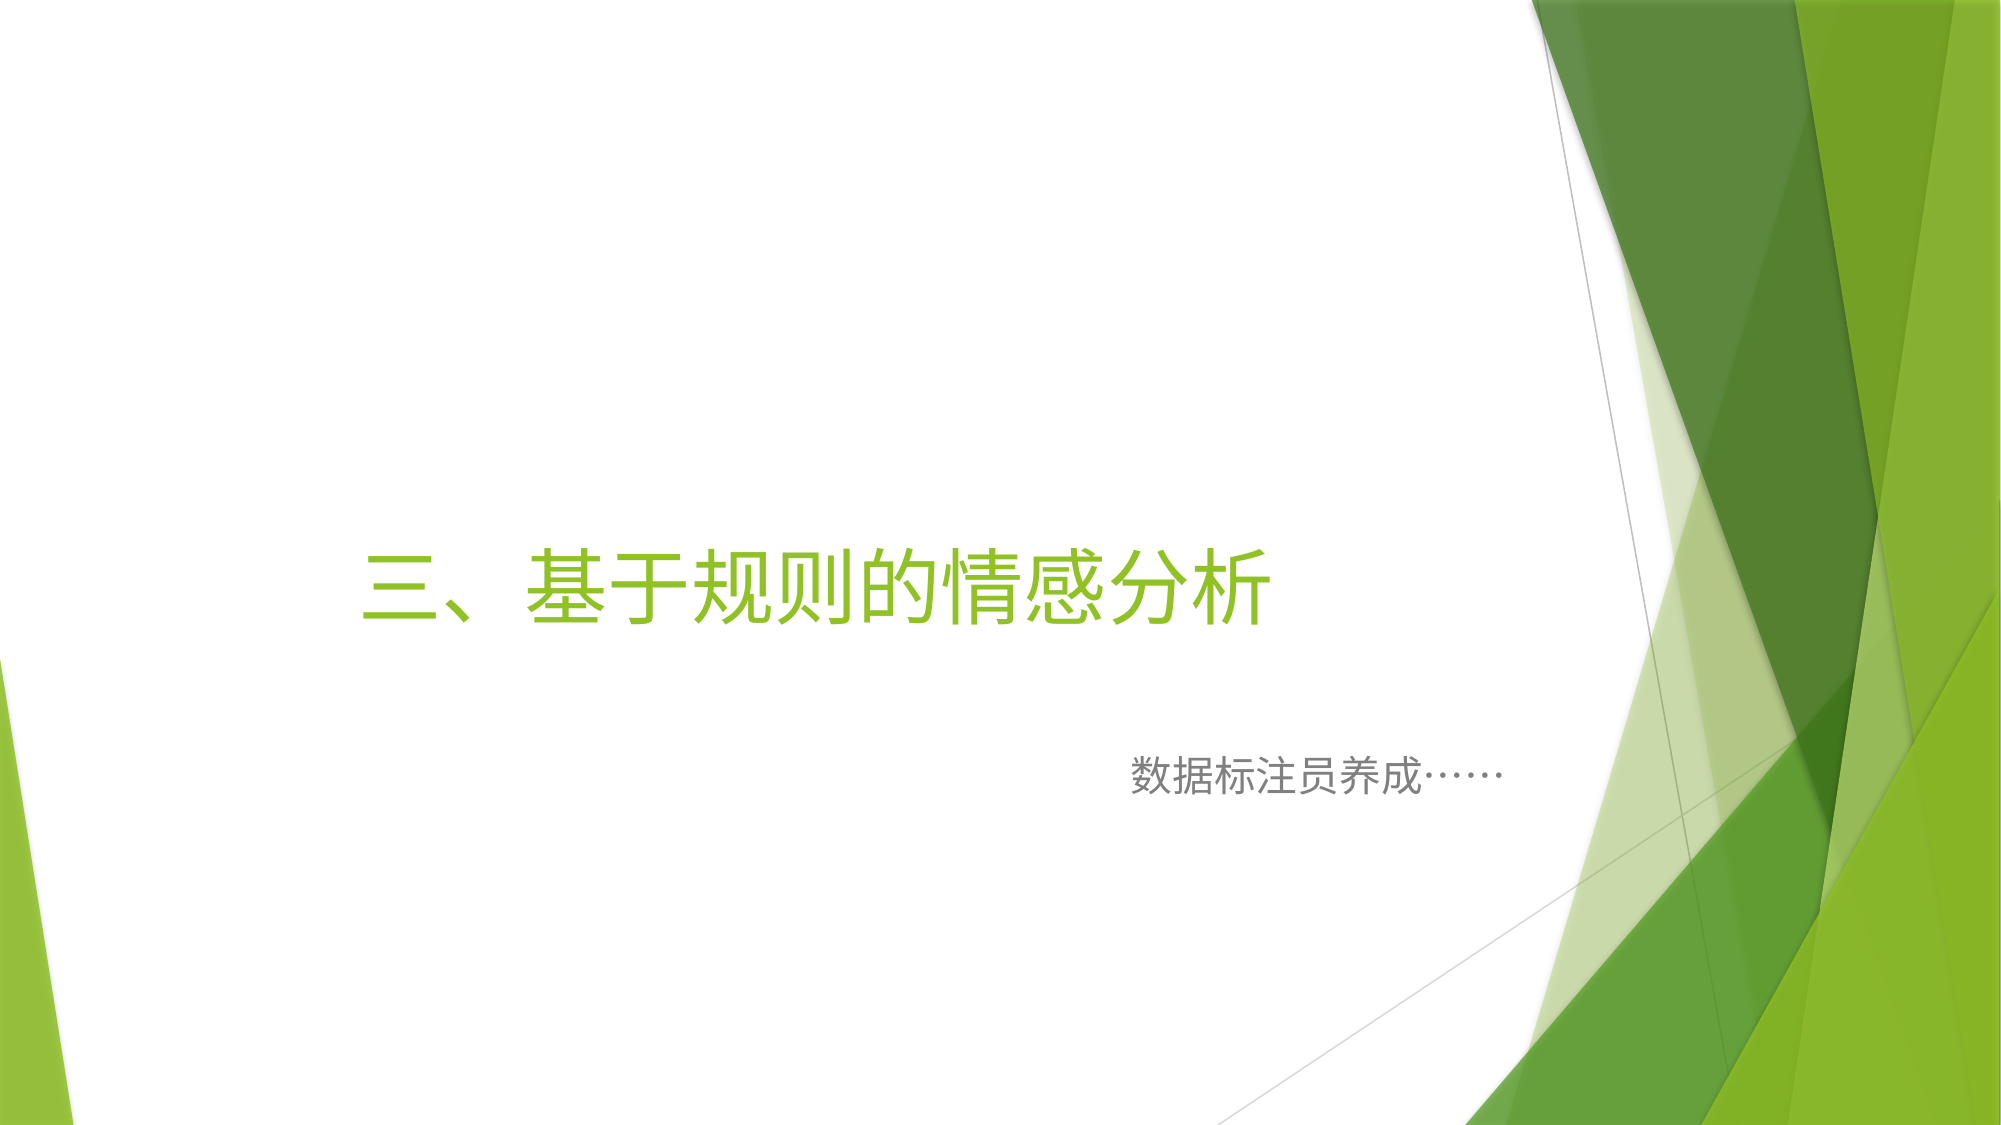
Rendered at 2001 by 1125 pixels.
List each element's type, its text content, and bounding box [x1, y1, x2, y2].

title 三、基于规则的情感分析 [111, 443, 1522, 742]
list 数据标注员养成…… [111, 742, 1522, 884]
